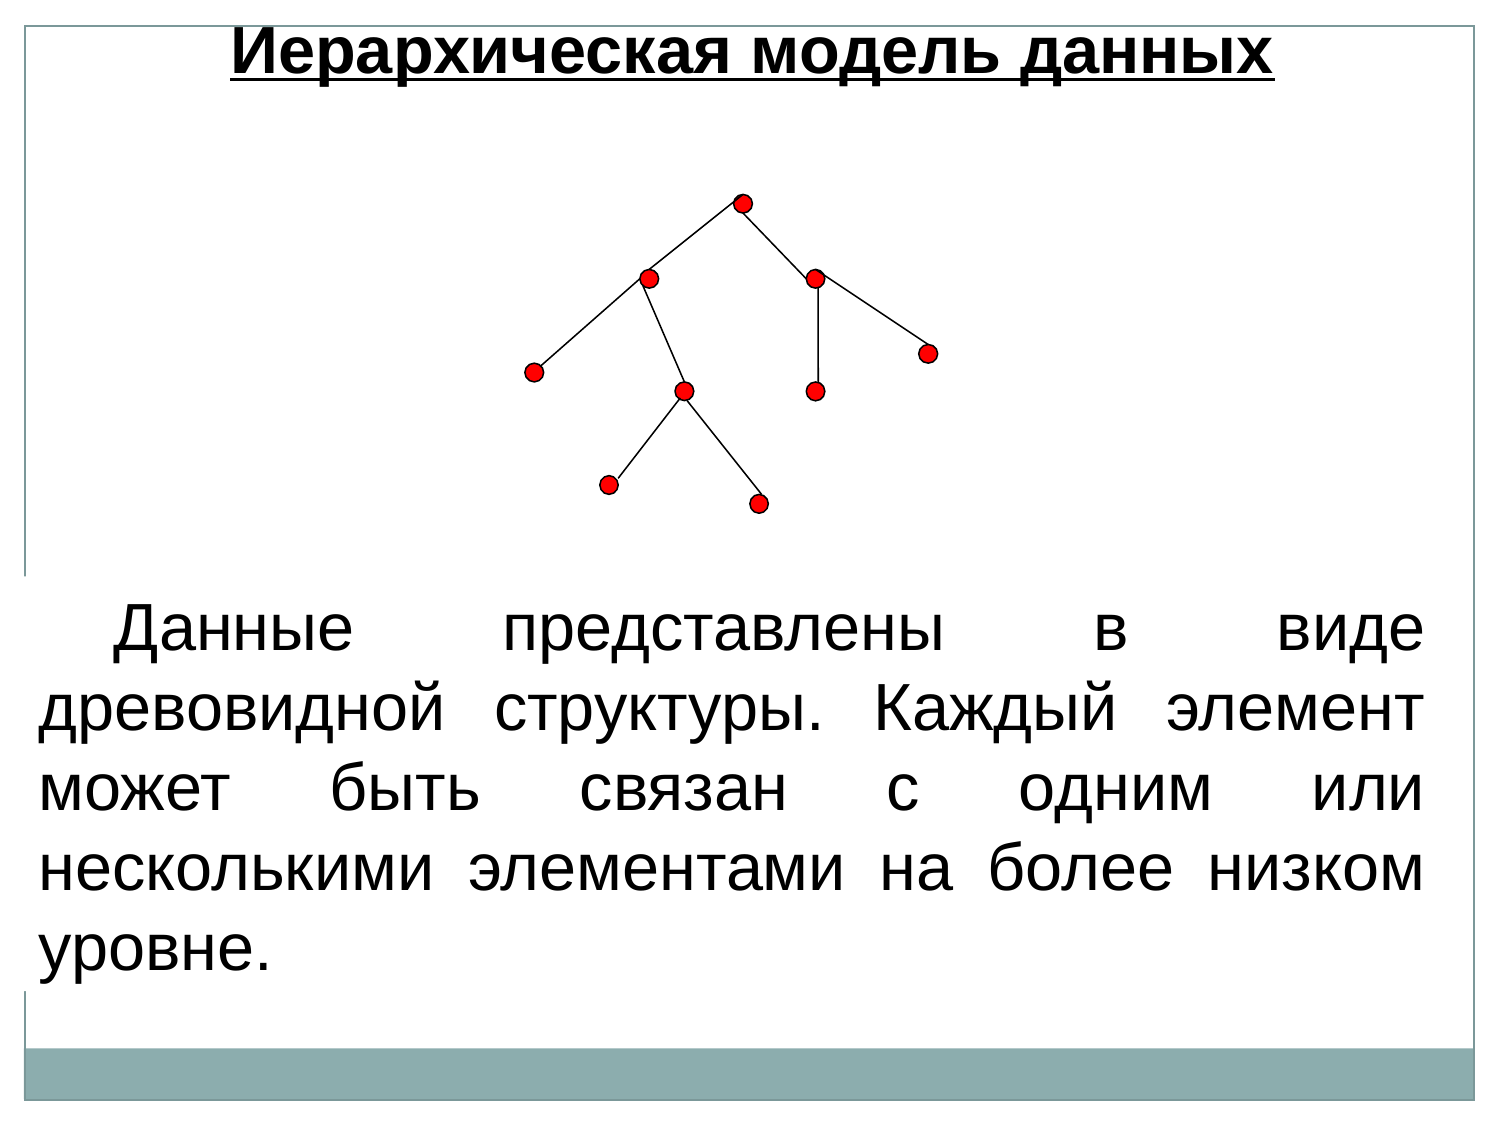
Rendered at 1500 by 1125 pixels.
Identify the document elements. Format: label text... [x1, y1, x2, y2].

text_box [0, 0, 215, 75]
text_box Иерархическая модель данных [215, 0, 1290, 95]
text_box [515, 175, 948, 514]
text_box [1290, 0, 1500, 75]
text_box Данные представлены в виде древовидной структуры. Каждый элемент может быть связан с одним или несколькими элементами на более низком уровне. [23, 576, 1442, 992]
